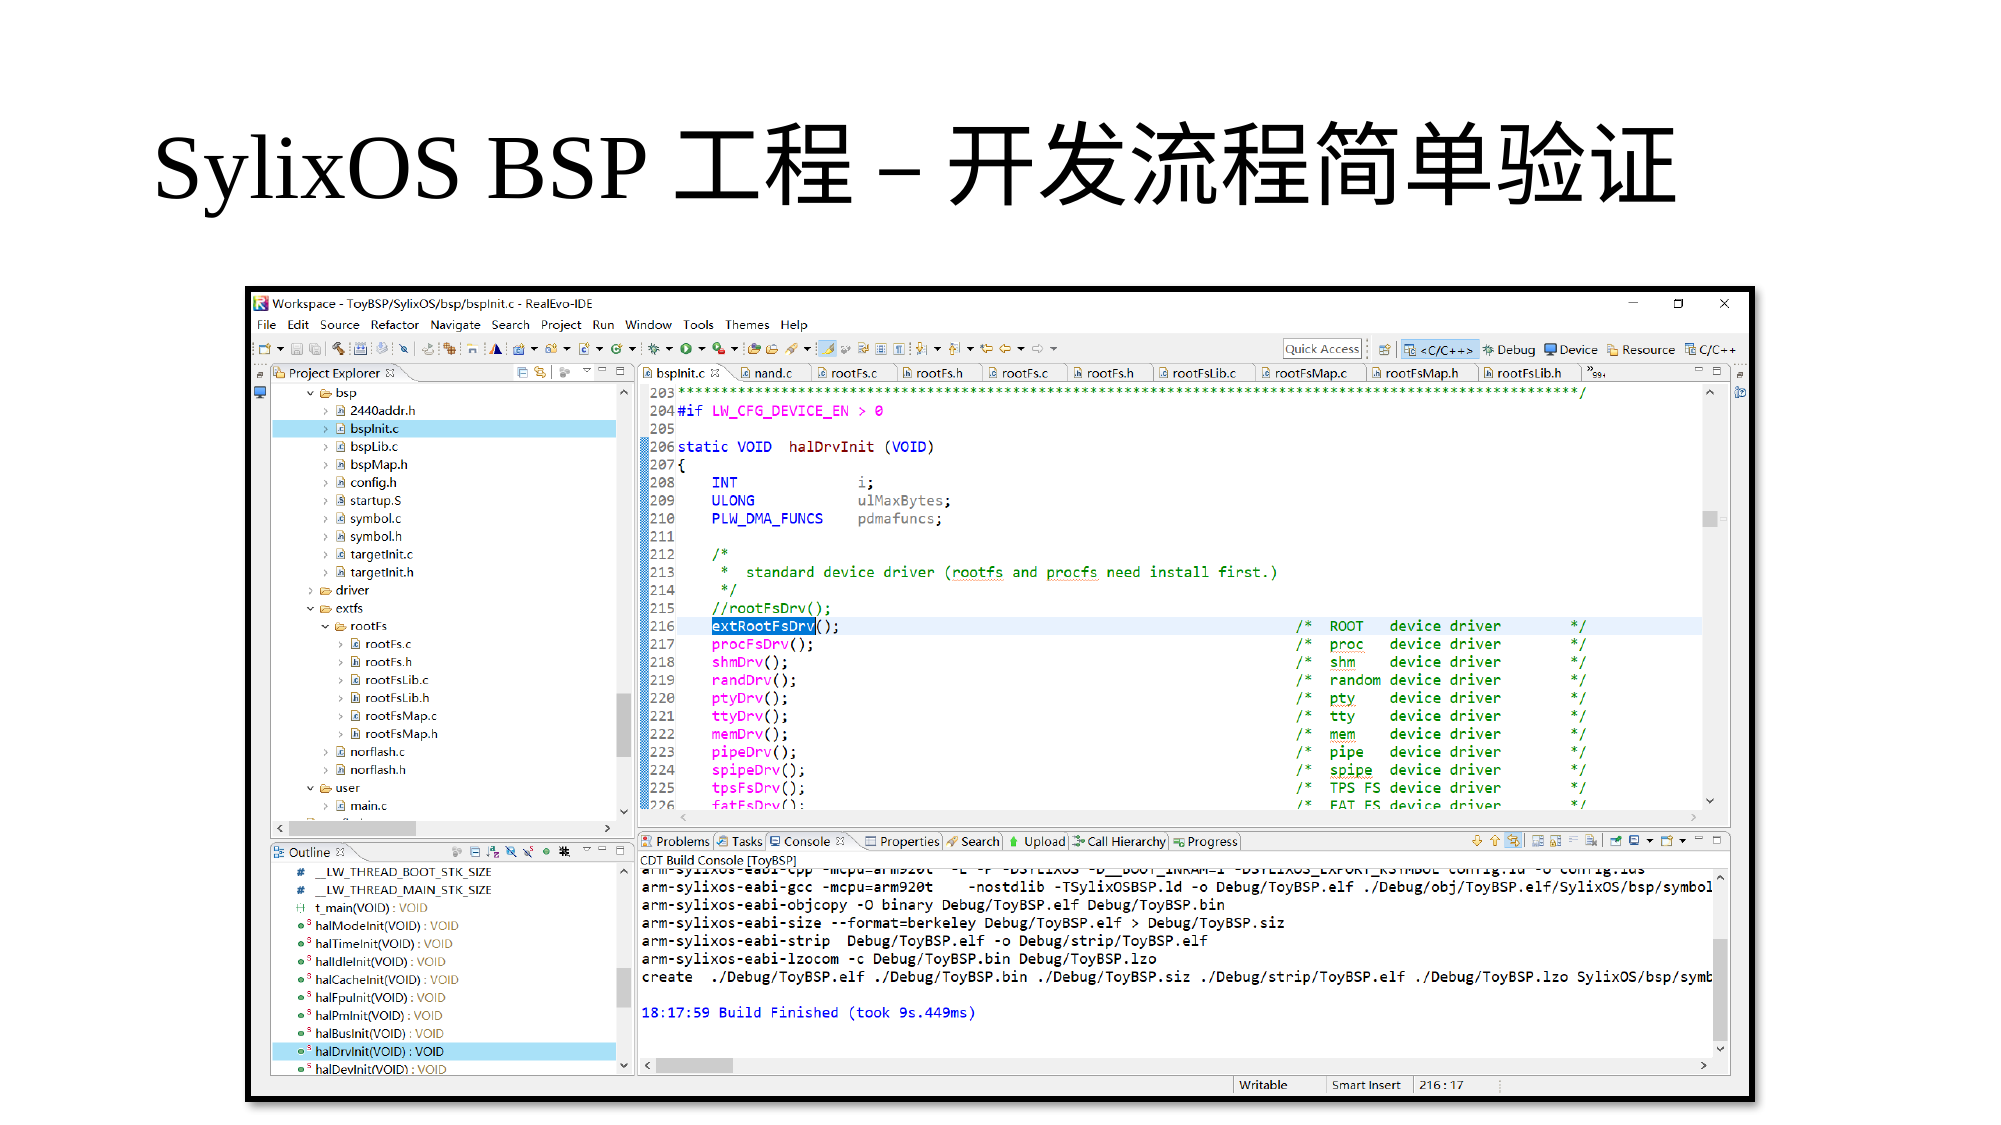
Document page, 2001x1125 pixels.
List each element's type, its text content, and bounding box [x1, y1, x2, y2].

picture [251, 292, 1749, 1096]
title SylixOS BSP工程 – 开发流程简单验证 [137, 59, 1863, 278]
